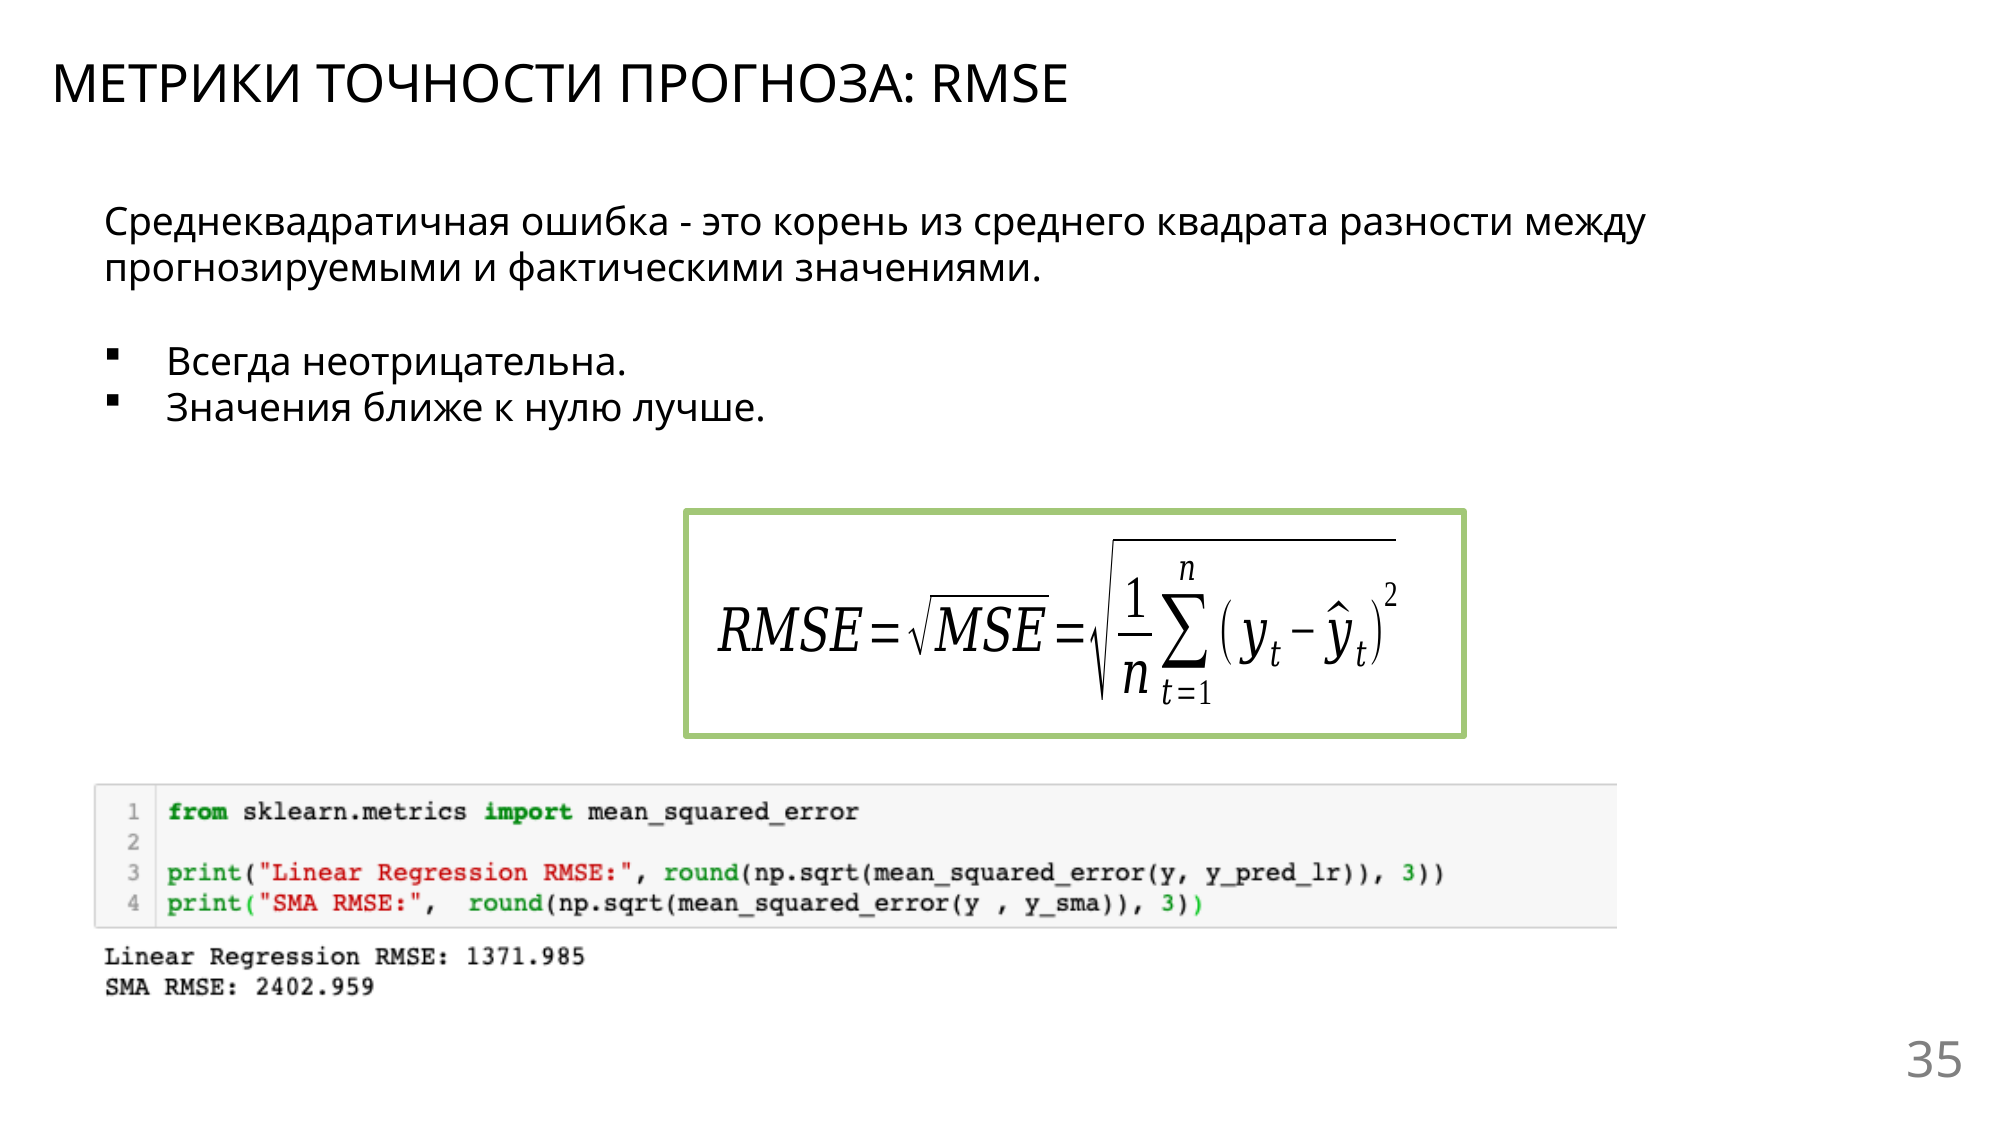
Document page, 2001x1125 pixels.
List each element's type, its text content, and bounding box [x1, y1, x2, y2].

text_box [684, 510, 1466, 738]
title Метрики точности прогноза: RMSE [36, 40, 1127, 121]
text_box Среднеквадратичная ошибка - это корень из среднего квадрата разности между прогнозируемыми и фактическими значениями. Всегда неотрицательна. Значения ближе к нулю лучше. [89, 188, 1841, 530]
picture [88, 774, 1617, 1022]
text_box 35 [1891, 1020, 2000, 1125]
